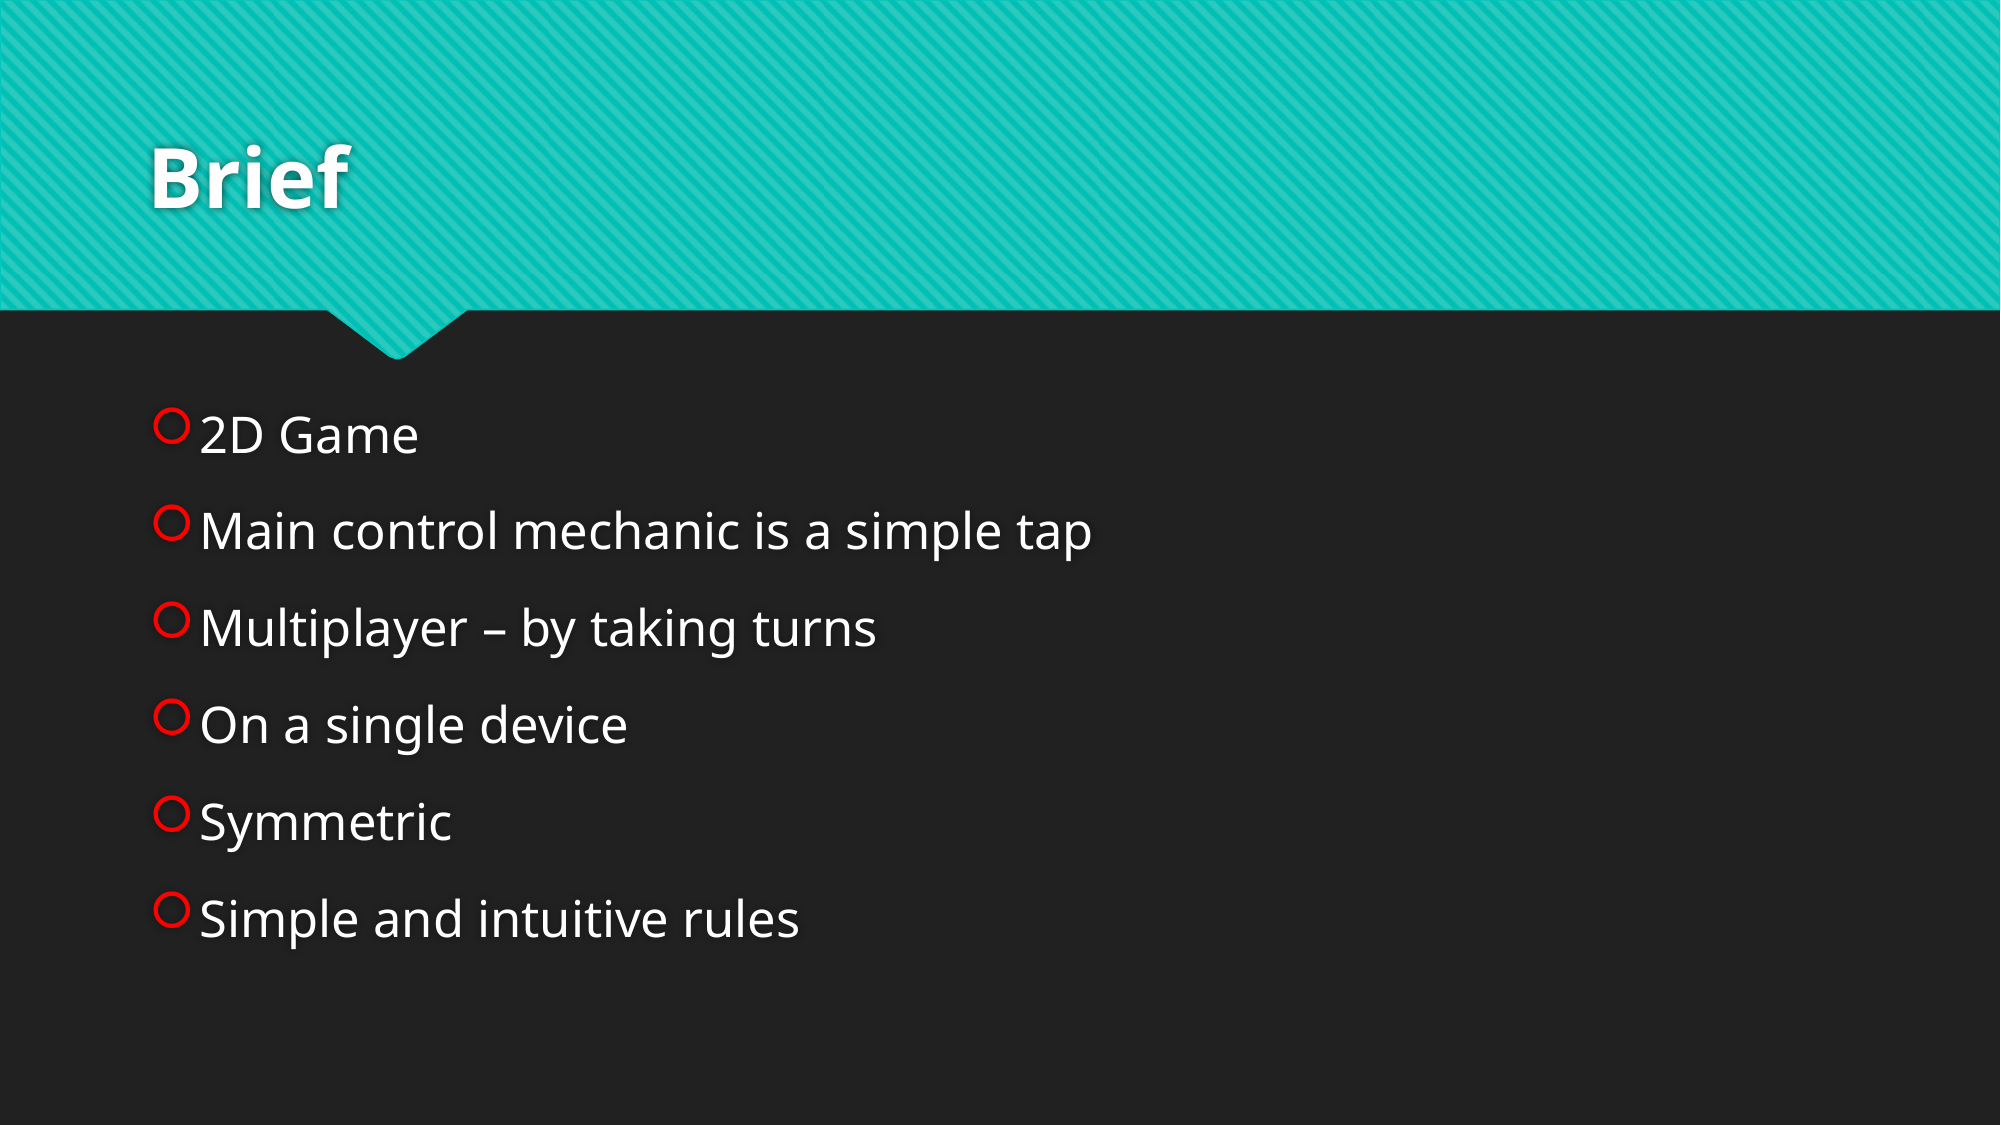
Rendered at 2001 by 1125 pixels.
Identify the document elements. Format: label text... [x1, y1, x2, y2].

list 2D Game Main control mechanic is a simple tap Multiplayer – by taking turns On a single device Symmetric Simple and intuitive rules [134, 364, 1866, 962]
title Brief [132, 73, 1868, 233]
